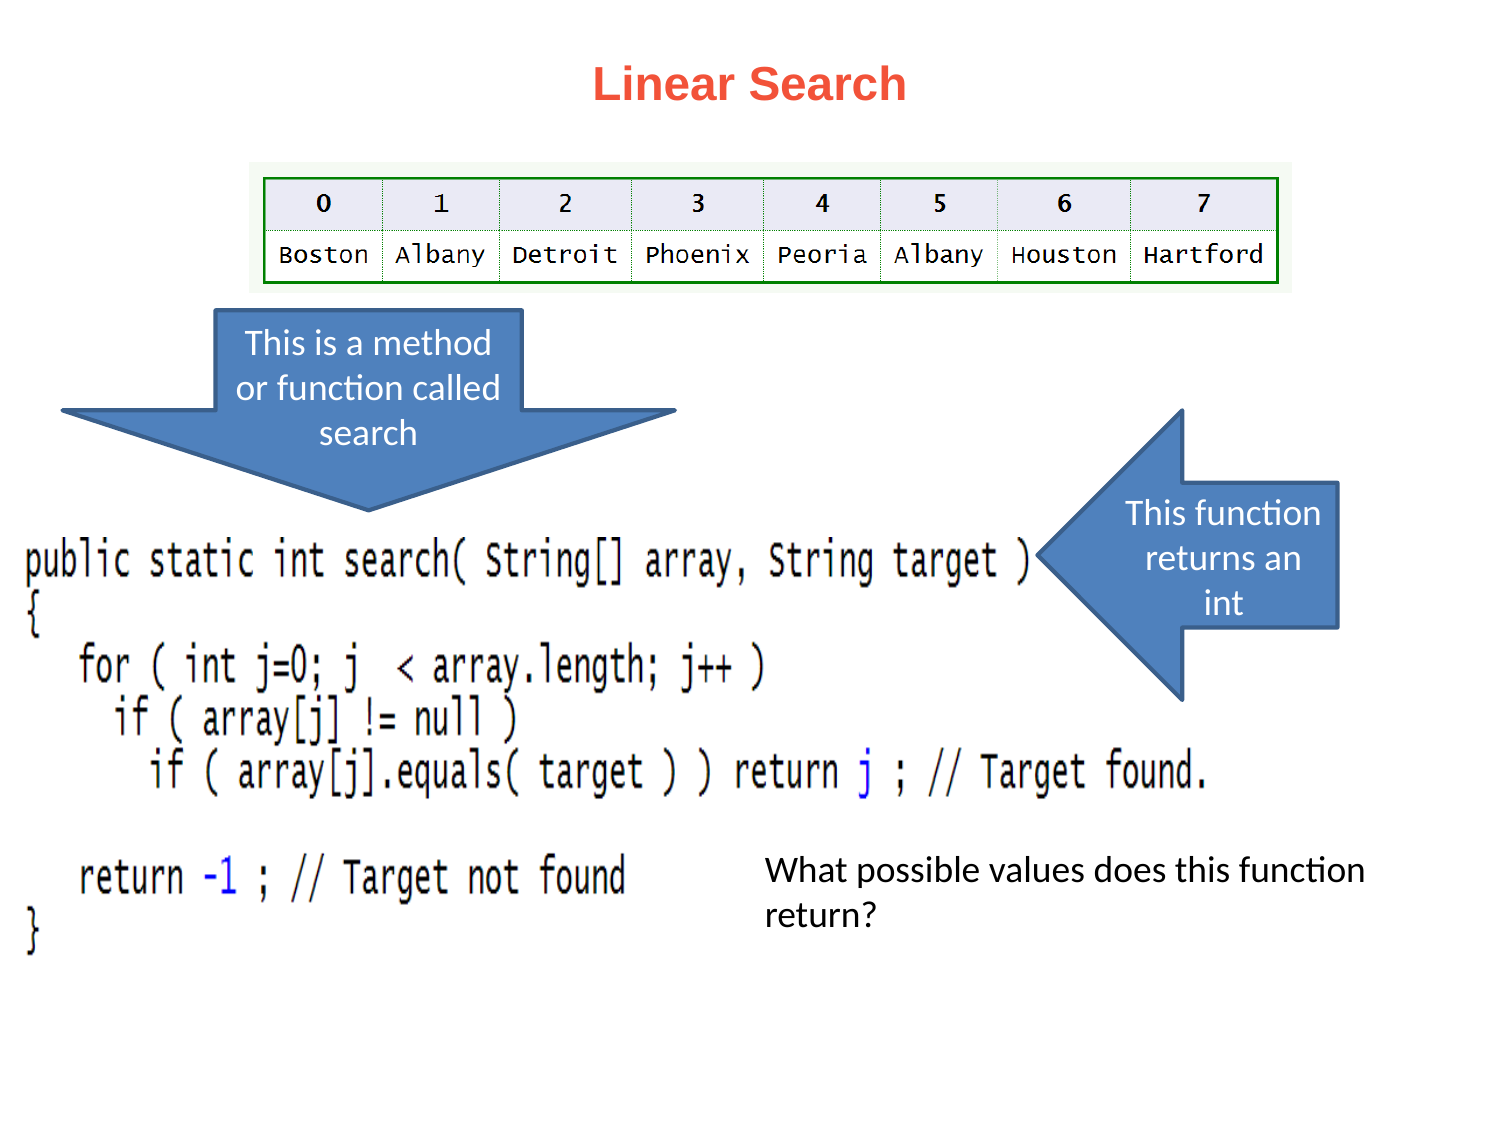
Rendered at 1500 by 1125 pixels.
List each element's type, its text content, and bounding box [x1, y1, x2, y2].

picture [0, 537, 1238, 966]
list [249, 162, 1293, 294]
text_box What possible values does this function return? [1241, 837, 1400, 943]
text_box This is a method or function called search [60, 308, 678, 513]
title Linear Search [75, 45, 1425, 233]
text_box This function returns an int [1054, 408, 1340, 630]
